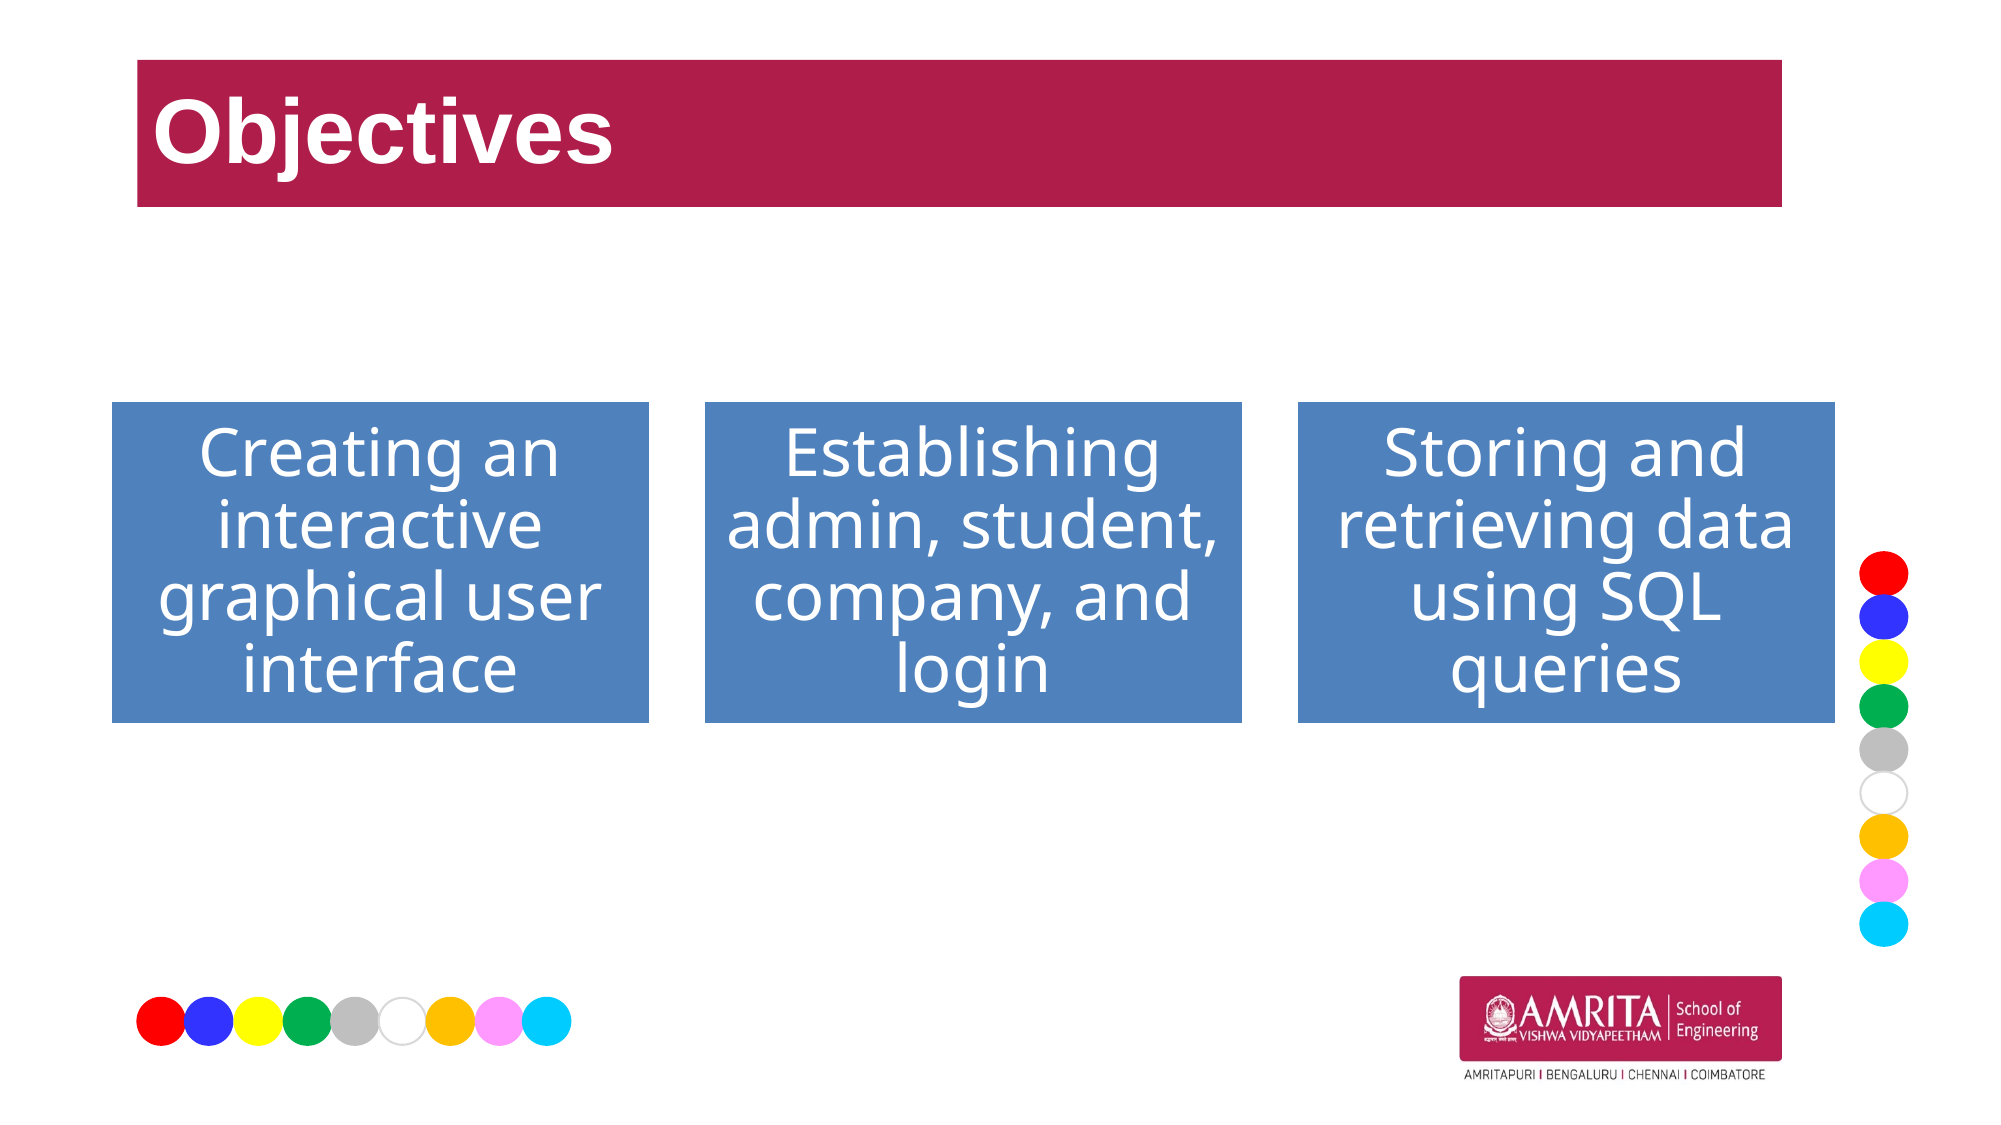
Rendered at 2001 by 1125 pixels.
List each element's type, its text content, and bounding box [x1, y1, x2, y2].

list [110, 235, 1836, 890]
title Objectives [137, 59, 1782, 207]
picture [1459, 976, 1782, 1085]
